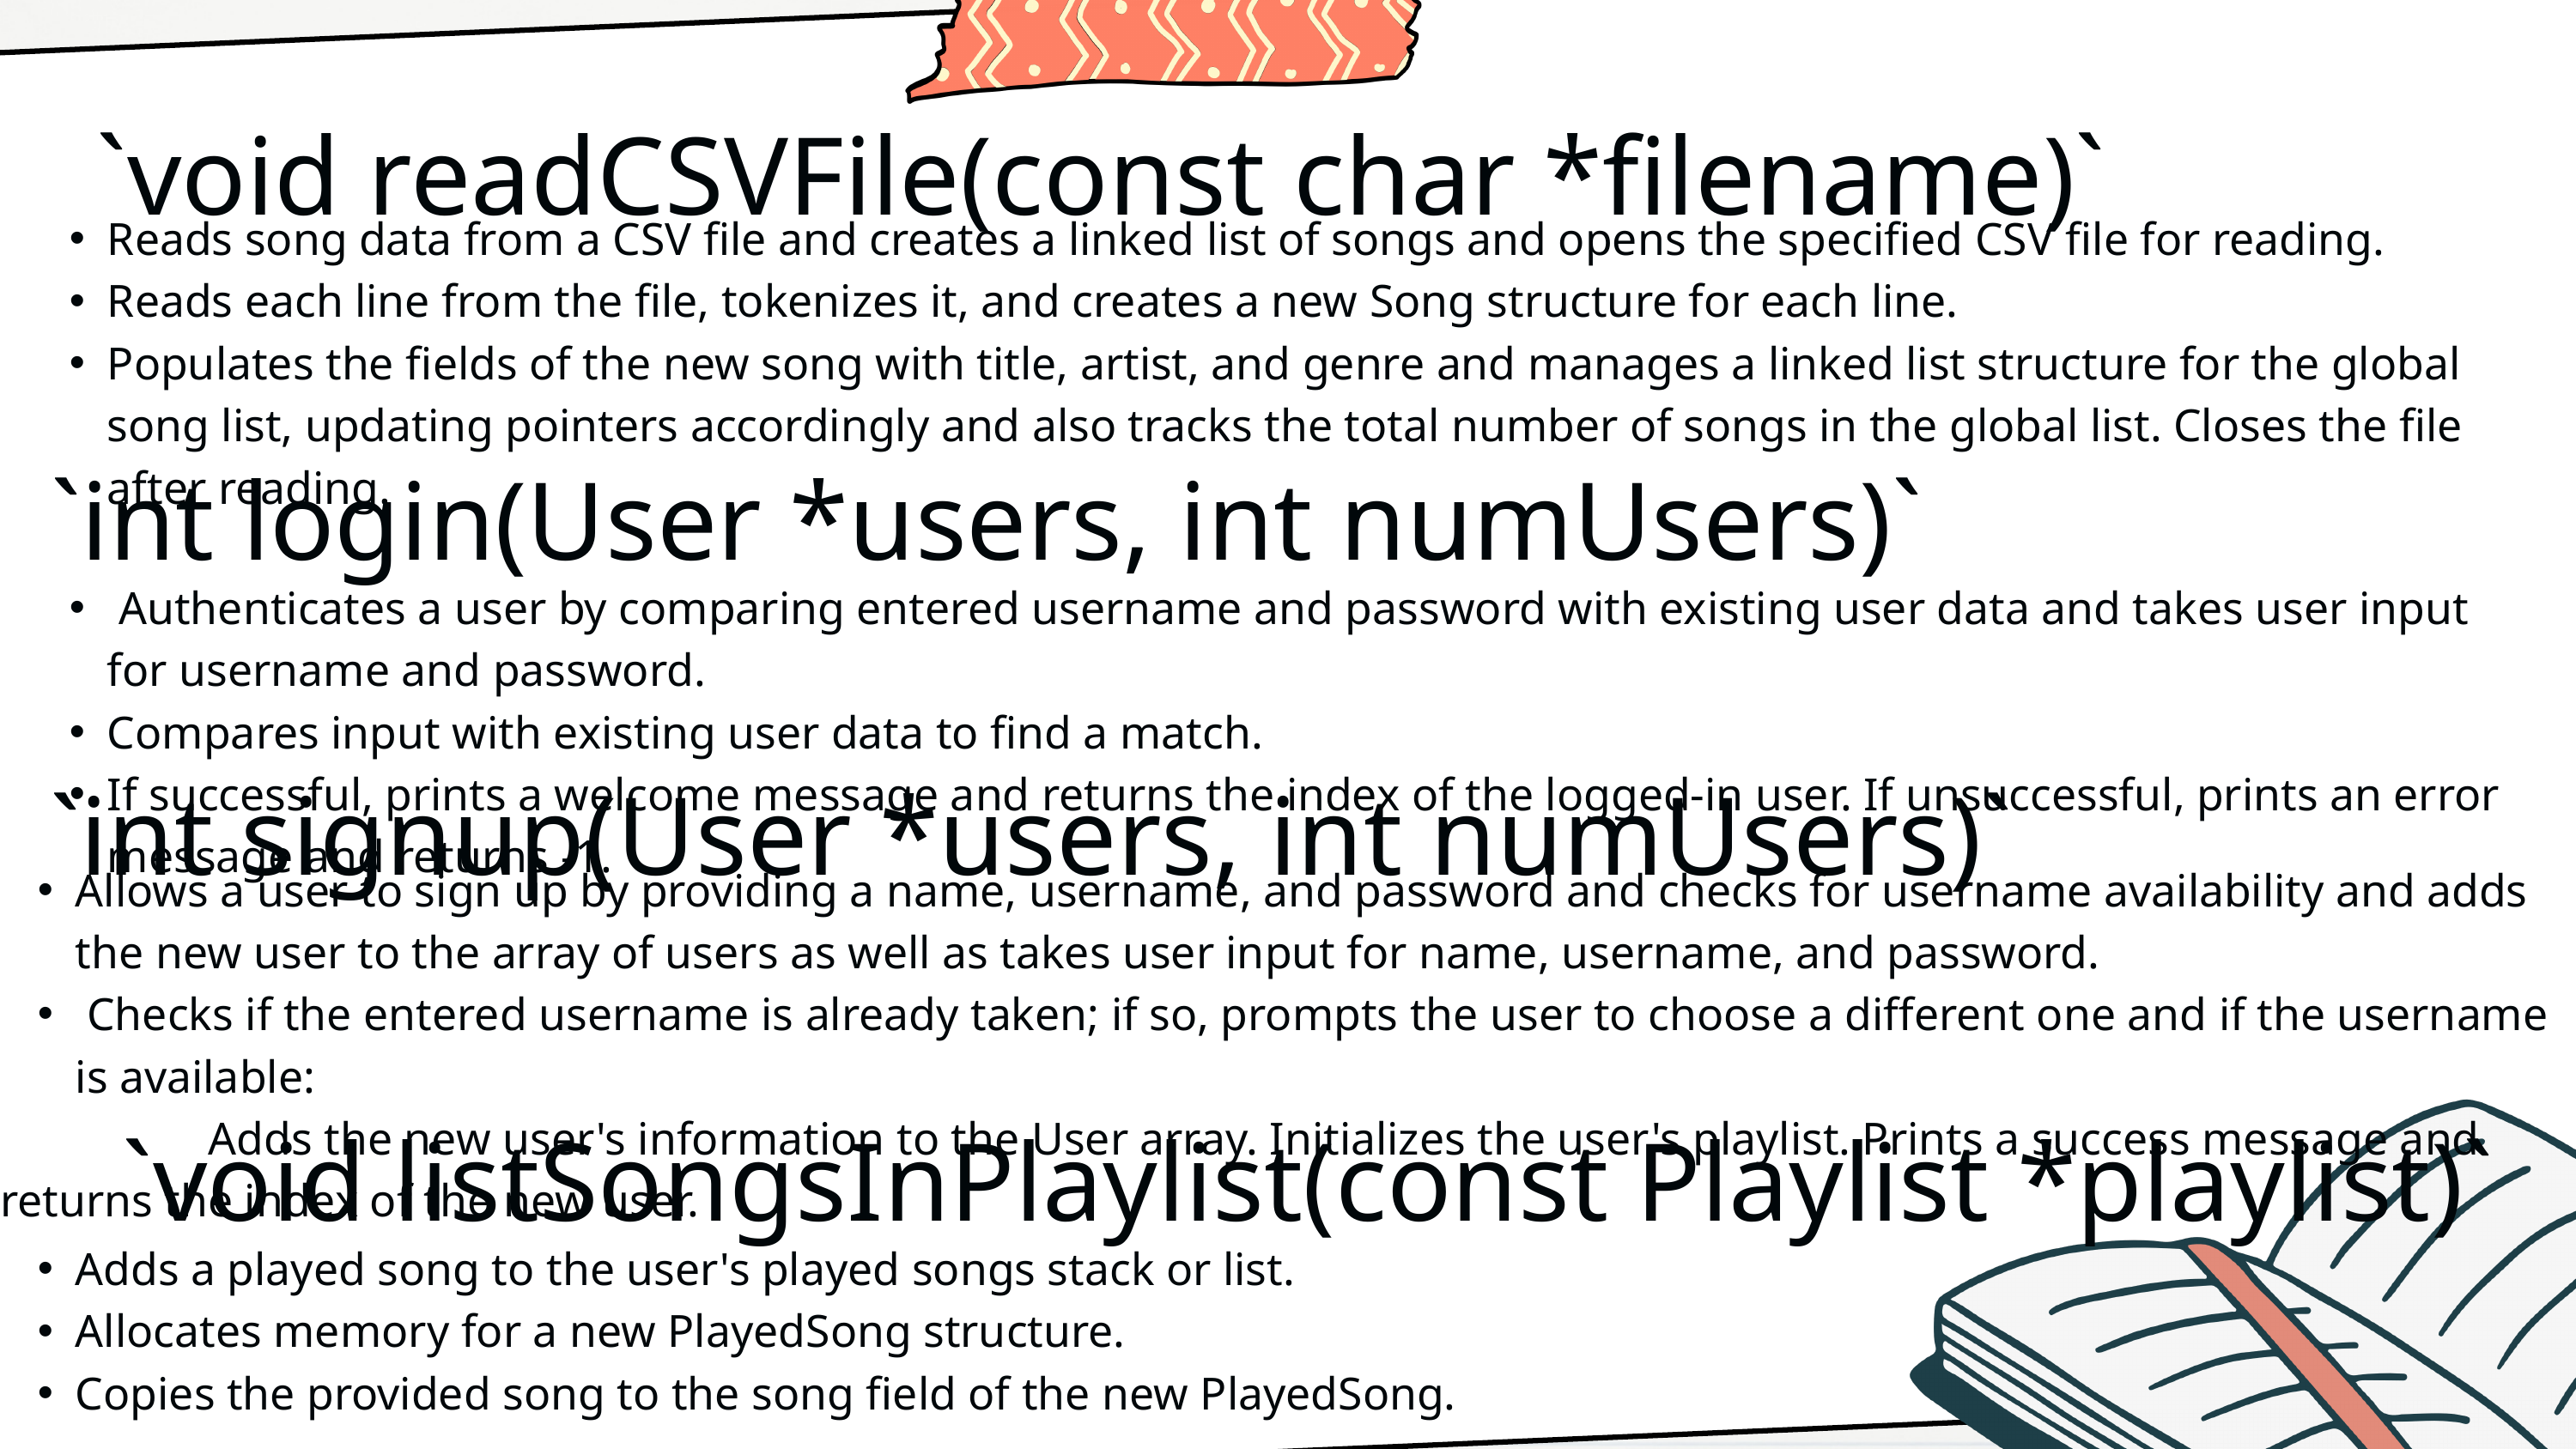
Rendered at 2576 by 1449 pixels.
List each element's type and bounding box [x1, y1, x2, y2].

text_box [0, 0, 2576, 1449]
